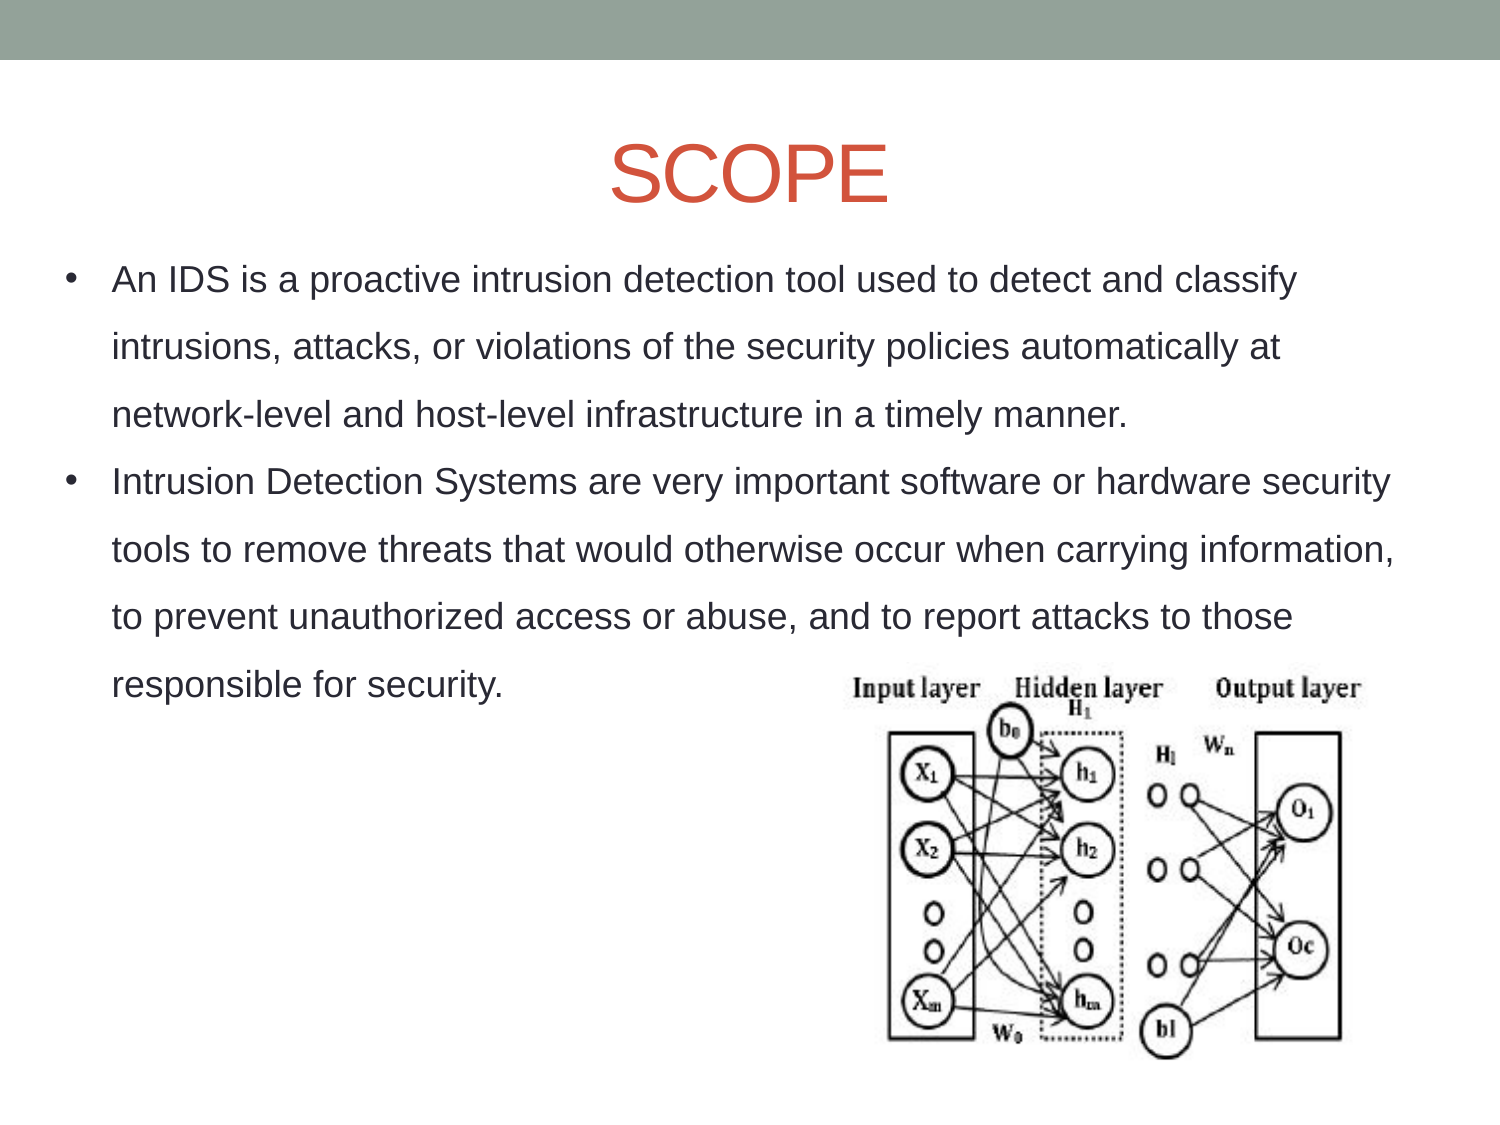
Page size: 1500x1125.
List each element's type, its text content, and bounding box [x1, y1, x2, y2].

picture [812, 662, 1401, 1072]
title SCOPE [75, 87, 1425, 224]
text_box An IDS is a proactive intrusion detection tool used to detect and classify intrusions, attacks, or violations of the security policies automatically at network-level and host-level infrastructure in a timely manner. Intrusion Detection Systems are very important software or hardware security tools to remove threats that would otherwise occur when carrying information, to prevent unauthorized access or abuse, and to report attacks to those responsible for security. [50, 224, 1438, 713]
